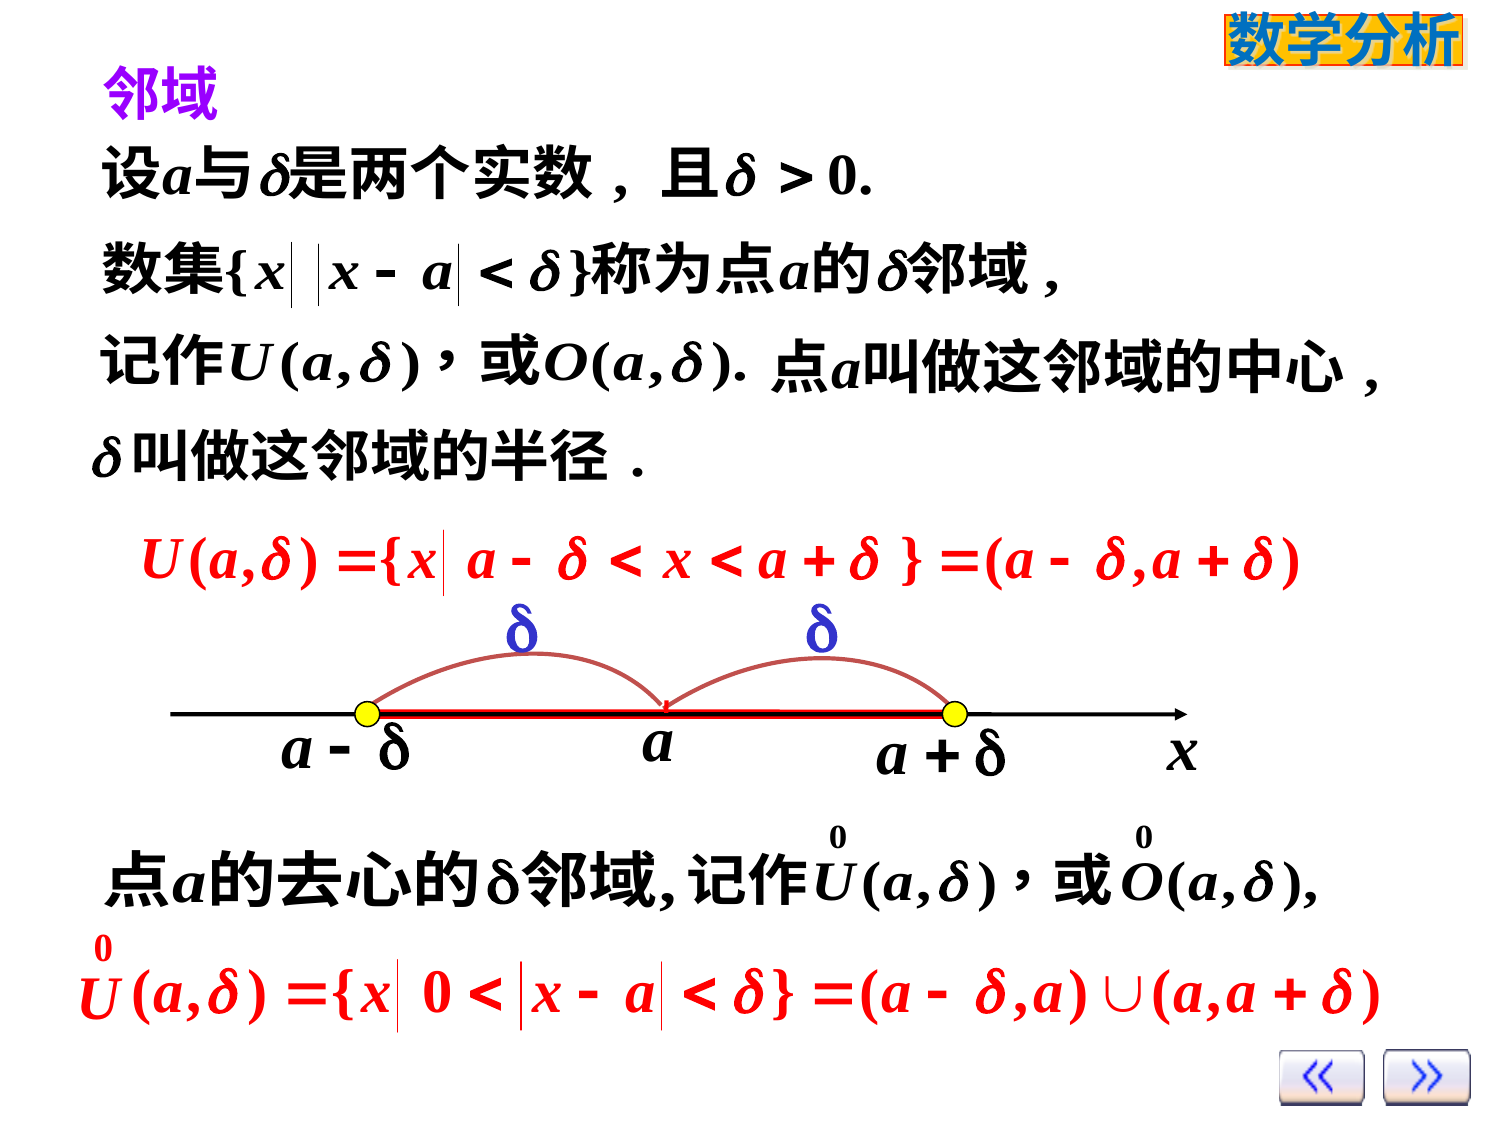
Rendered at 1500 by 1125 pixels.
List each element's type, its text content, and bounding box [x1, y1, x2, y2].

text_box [76, 816, 1384, 1036]
picture [1383, 1049, 1471, 1106]
picture [1279, 1050, 1365, 1106]
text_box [170, 600, 1204, 814]
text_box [88, 141, 1384, 495]
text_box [139, 525, 1301, 599]
text_box 邻域 [87, 50, 325, 135]
